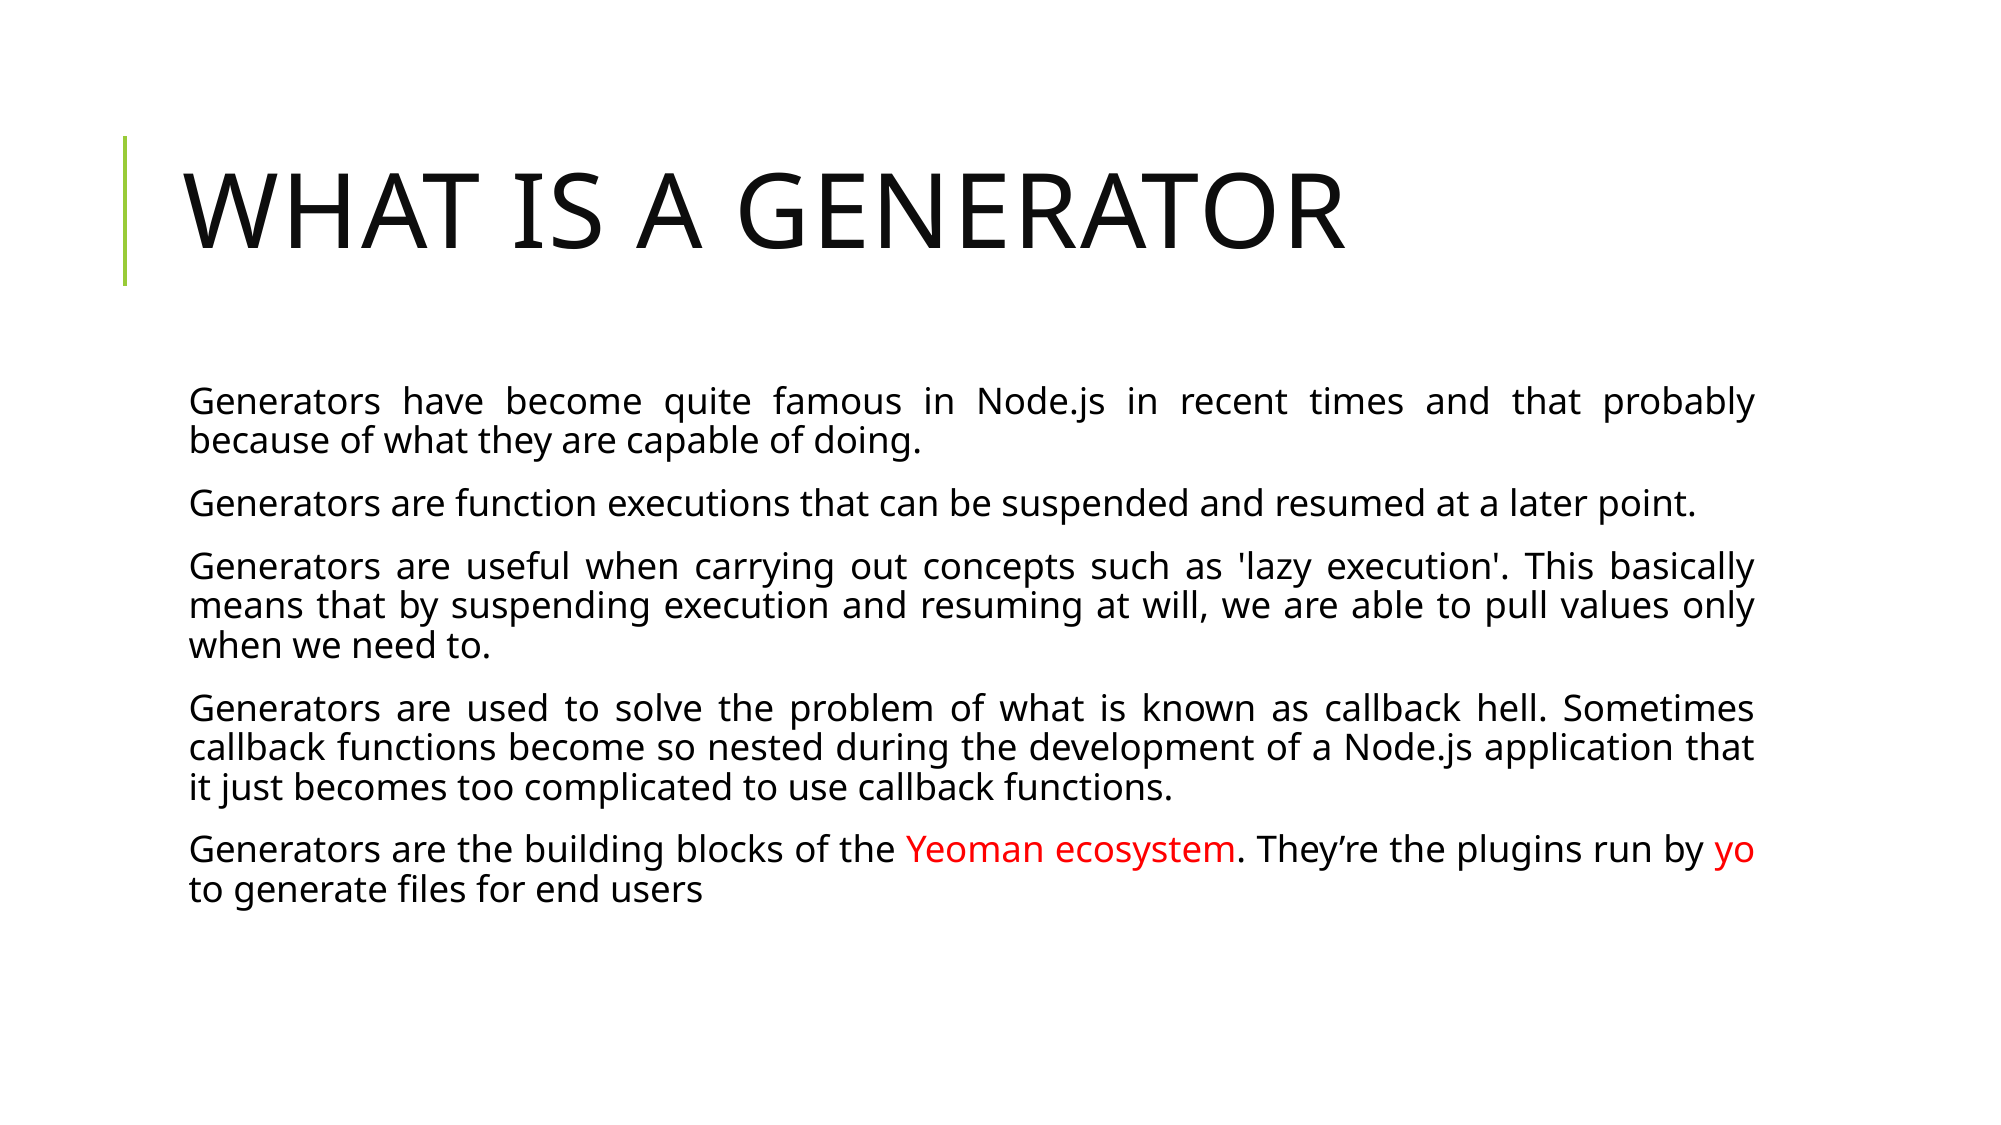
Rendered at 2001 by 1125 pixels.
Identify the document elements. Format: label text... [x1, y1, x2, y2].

list Generators have become quite famous in Node.js in recent times and that probably because of what they are capable of doing. Generators are function executions that can be suspended and resumed at a later point. Generators are useful when carrying out concepts such as 'lazy execution'. This basically means that by suspending execution and resuming at will, we are able to pull values only when we need to. Generators are used to solve the problem of what is known as callback hell. Sometimes callback functions become so nested during the development of a Node.js application that it just becomes too complicated to use callback functions. Generators are the building blocks of the Yeoman ecosystem. They’re the plugins run by yo to generate files for end users [168, 375, 1763, 1035]
title What is a generator [168, 96, 1763, 342]
